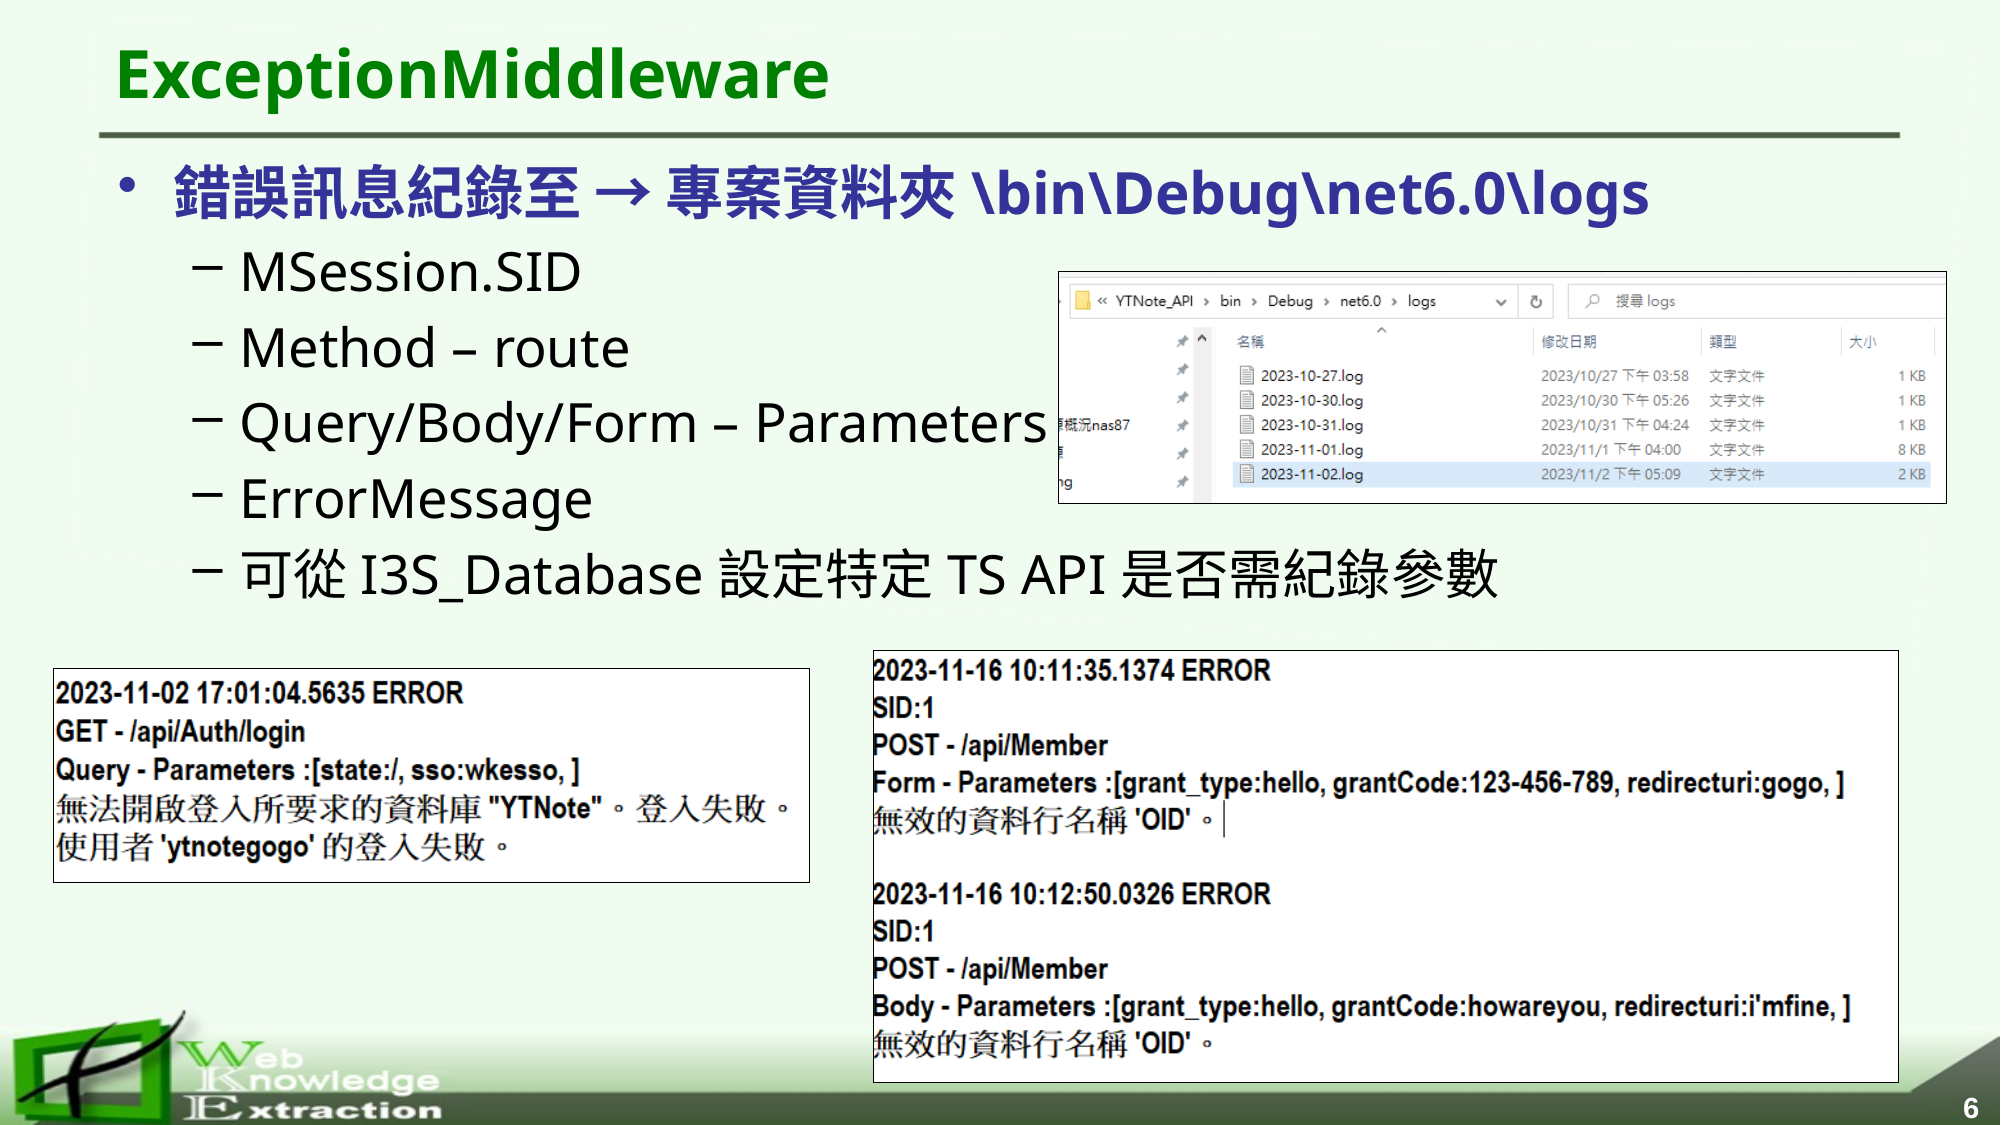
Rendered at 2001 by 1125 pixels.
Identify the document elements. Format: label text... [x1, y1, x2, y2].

list 錯誤訊息紀錄至 → 專案資料夾\bin\Debug\net6.0\logs MSession.SID Method – route Query/Body/Form – Parameters ErrorMessage 可從I3S_Database設定特定TS API是否需紀錄參數 [102, 148, 1964, 1036]
slide_number 5 [1866, 1082, 1995, 1123]
picture [0, 0, 2000, 1125]
title ExceptionMiddleware [99, 18, 1901, 126]
